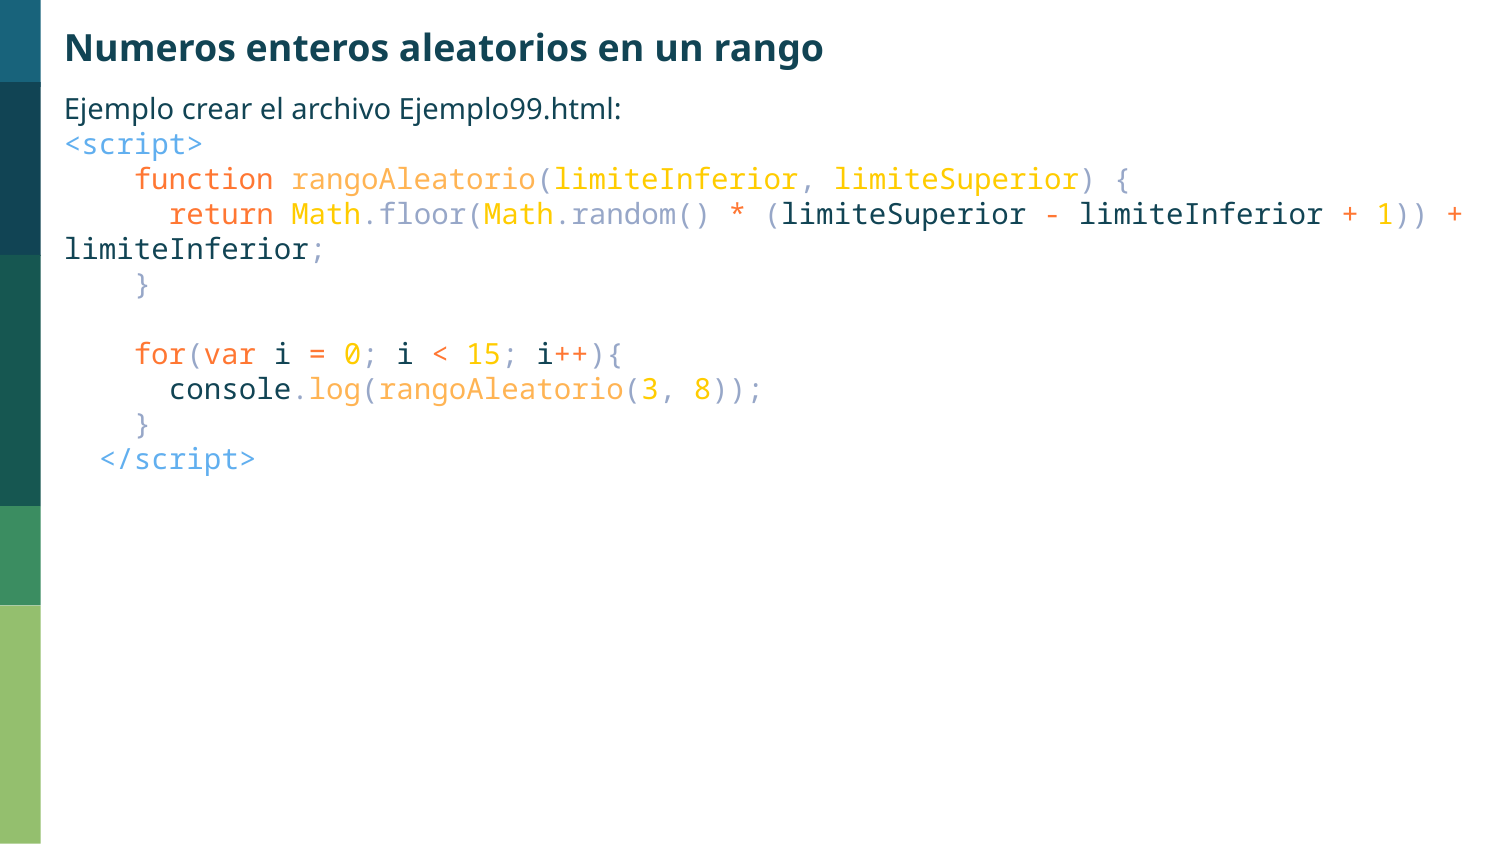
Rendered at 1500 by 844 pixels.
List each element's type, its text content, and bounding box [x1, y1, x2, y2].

text_box Ejemplo crear el archivo Ejemplo99.html: <script> function rangoAleatorio(limiteInferior, limiteSuperior) { return Math.floor(Math.random() * (limiteSuperior - limiteInferior + 1)) + limiteInferior; } for(var i = 0; i < 15; i++){ console.log(rangoAleatorio(3, 8)); } </script> [48, 75, 1480, 815]
text_box Numeros enteros aleatorios en un rango [48, 0, 1131, 94]
